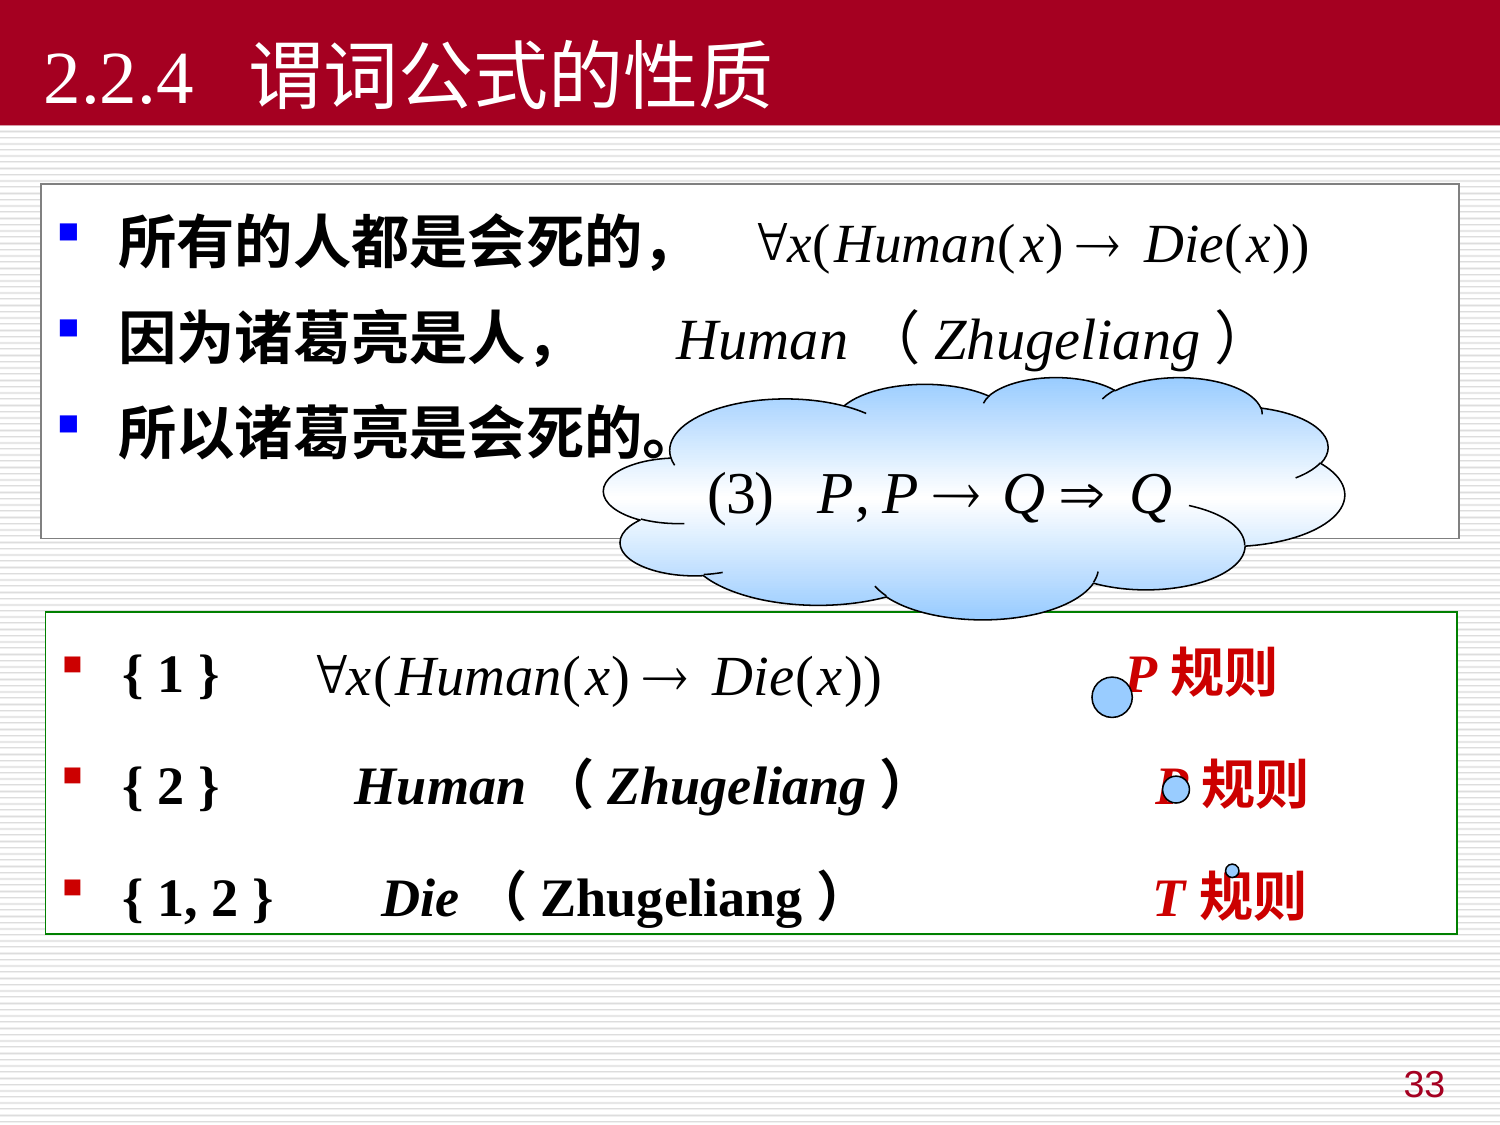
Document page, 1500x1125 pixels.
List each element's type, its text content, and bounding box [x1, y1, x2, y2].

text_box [603, 376, 1345, 620]
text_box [299, 643, 890, 720]
text_box { 1 } P规则 { 2 } Human（Zhugeliang） P规则 { 1, 2 } Die（Zhugeliang） T规则 [45, 611, 1457, 935]
text_box 2.2.4 谓词公式的性质 [0, 0, 1500, 126]
slide_number 33 [1109, 1052, 1461, 1125]
picture [0, 126, 1500, 1125]
text_box 所有的人都是会死的， 因为诸葛亮是人， Human（Zhugeliang） 所以诸葛亮是会死的。 Die（Zhugeliang） [41, 183, 1459, 539]
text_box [741, 211, 1317, 287]
